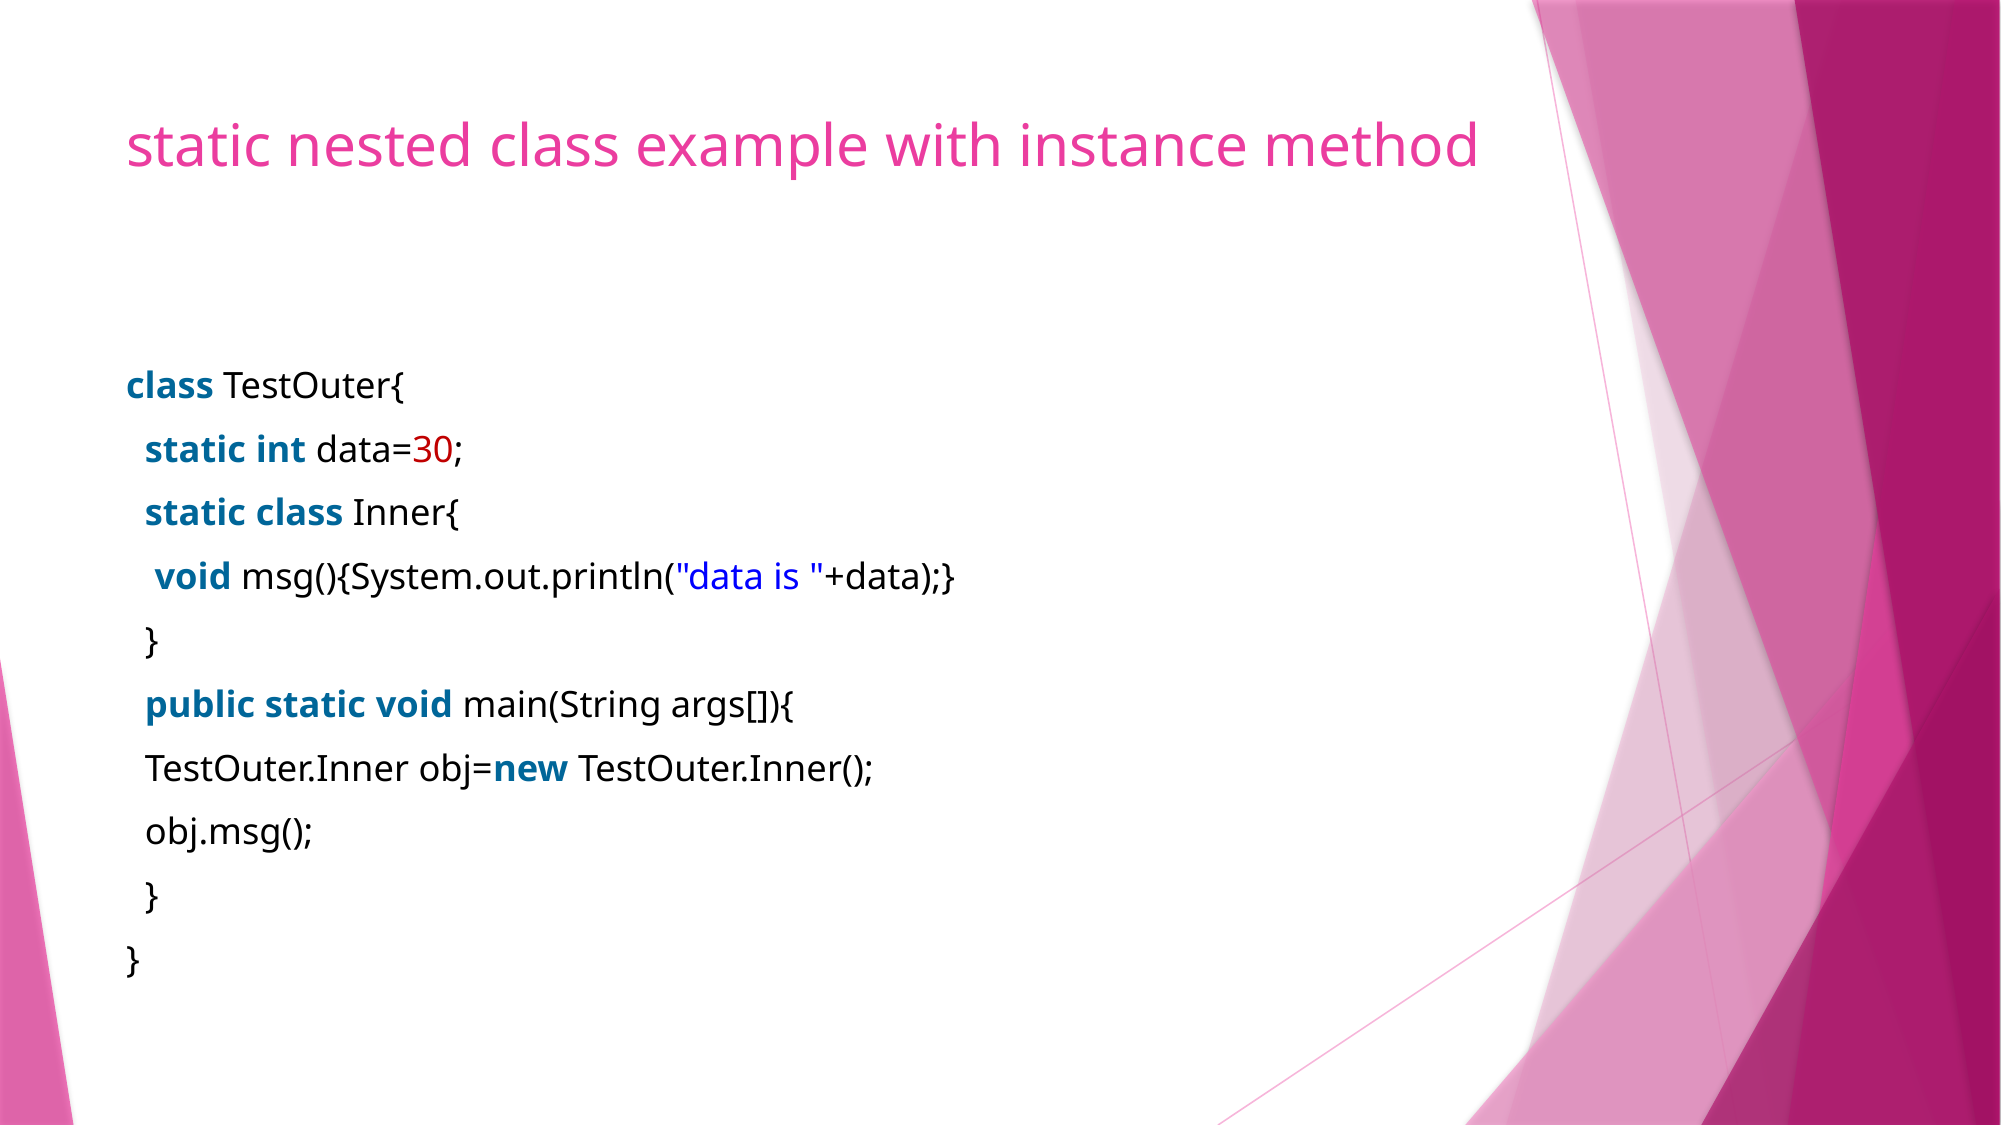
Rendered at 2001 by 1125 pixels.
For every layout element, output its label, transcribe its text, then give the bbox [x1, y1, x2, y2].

title static nested class example with instance method [111, 99, 1522, 317]
list class TestOuter{ static int data=30; static class Inner{ void msg(){System.out.println("data is "+data);} } public static void main(String args[]){ TestOuter.Inner obj=new TestOuter.Inner(); obj.msg(); } } [111, 354, 1522, 992]
